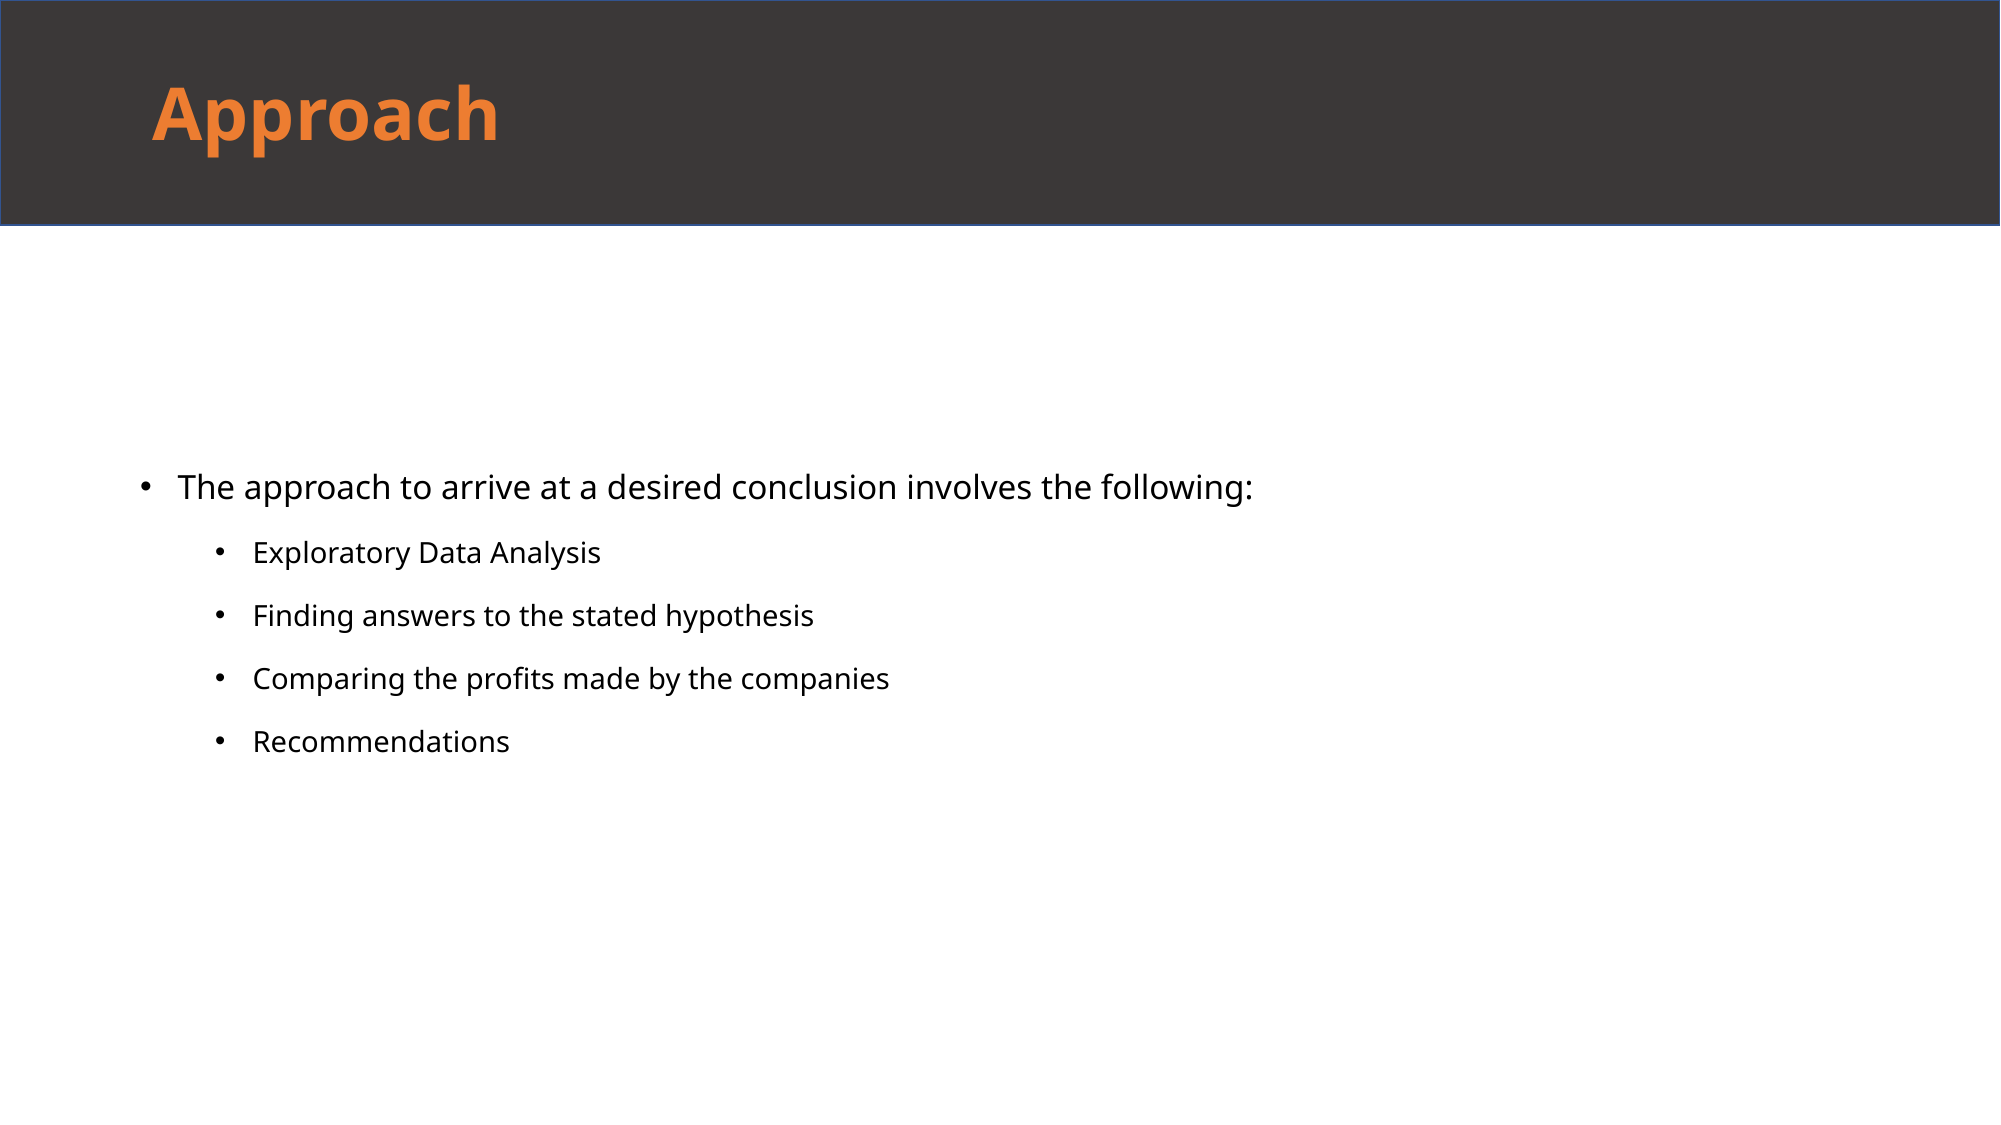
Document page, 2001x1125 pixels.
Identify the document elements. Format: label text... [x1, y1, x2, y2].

list The approach to arrive at a desired conclusion involves the following: Exploratory Data Analysis Finding answers to the stated hypothesis Comparing the profits made by the companies Recommendations [125, 297, 1850, 1012]
text_box [0, 0, 2000, 226]
title Approach [137, 7, 1863, 225]
